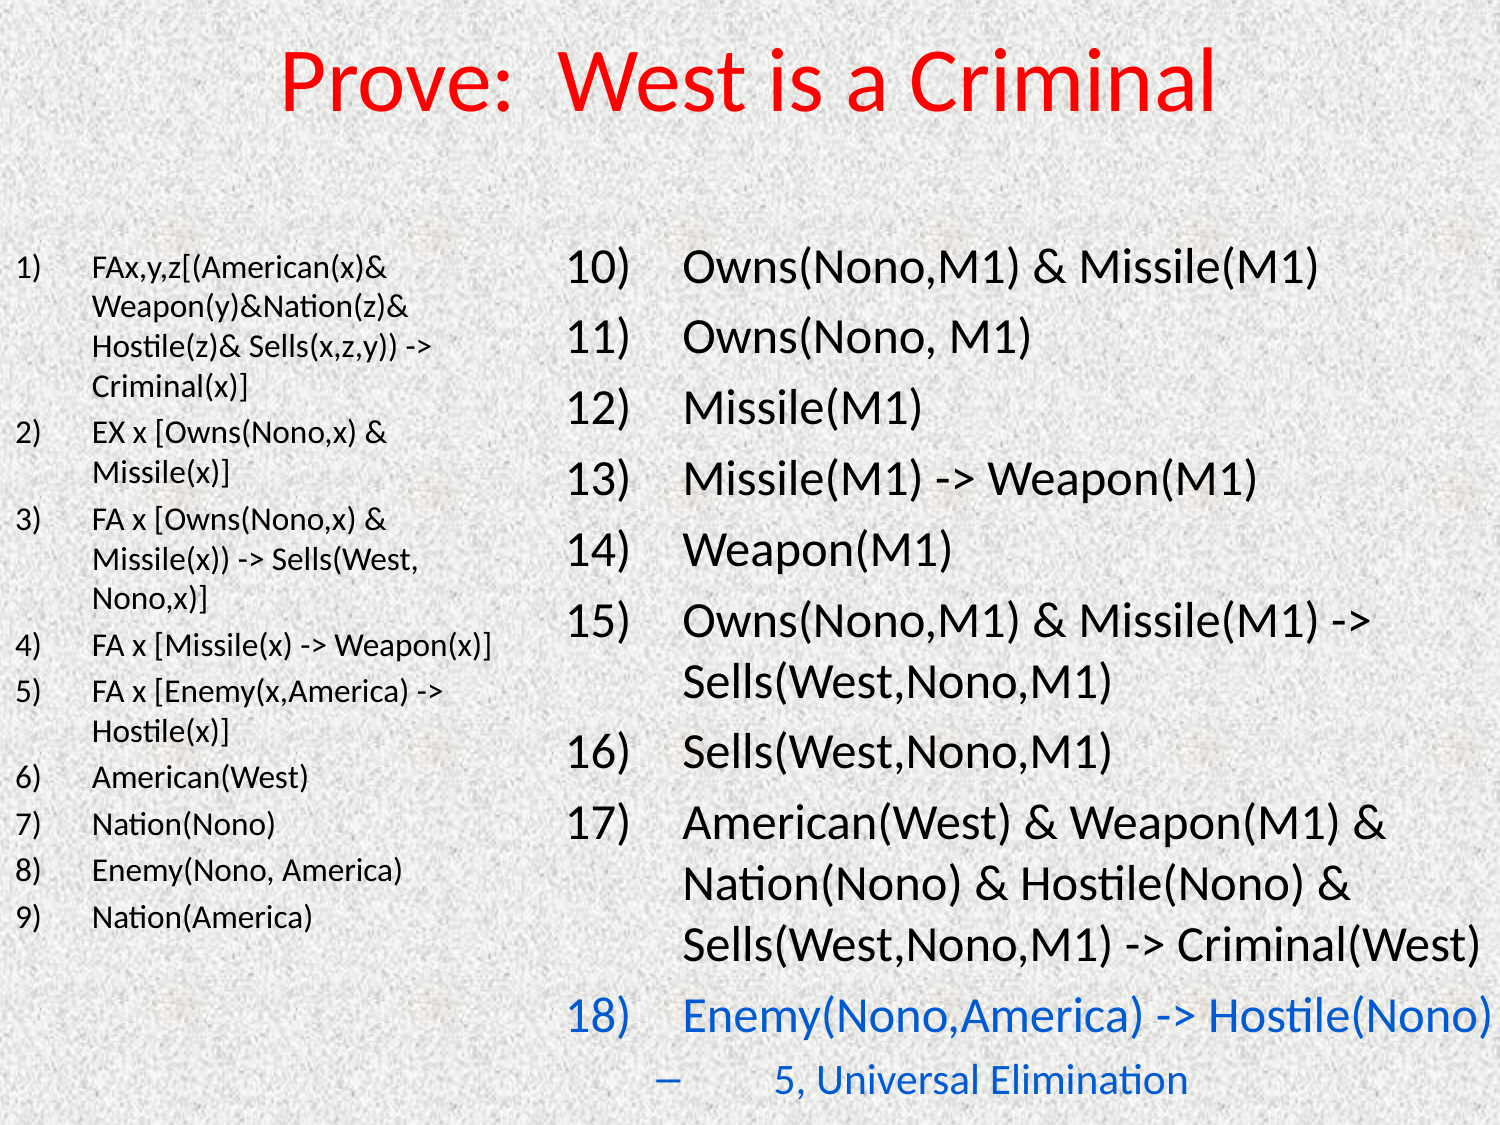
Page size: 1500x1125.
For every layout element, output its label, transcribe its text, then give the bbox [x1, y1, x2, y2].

picture [0, 0, 1500, 1125]
list Owns(Nono,M1) & Missile(M1) Owns(Nono, M1) Missile(M1) Missile(M1) -> Weapon(M1) Weapon(M1) Owns(Nono,M1) & Missile(M1) -> Sells(West,Nono,M1) Sells(West,Nono,M1) American(West) & Weapon(M1) & Nation(Nono) & Hostile(Nono) & Sells(West,Nono,M1) -> Criminal(West) Enemy(Nono,America) -> Hostile(Nono) 5, Universal Elimination [549, 224, 1500, 1125]
title Prove: West is a Criminal [75, 0, 1425, 150]
list FAx,y,z[(American(x)& Weapon(y)&Nation(z)& Hostile(z)& Sells(x,z,y)) -> Criminal(x)] EX x [Owns(Nono,x) & Missile(x)] FA x [Owns(Nono,x) & Missile(x)) -> Sells(West, Nono,x)] FA x [Missile(x) -> Weapon(x)] FA x [Enemy(x,America) -> Hostile(x)] American(West) Nation(Nono) Enemy(Nono, America) Nation(America) [0, 237, 513, 980]
